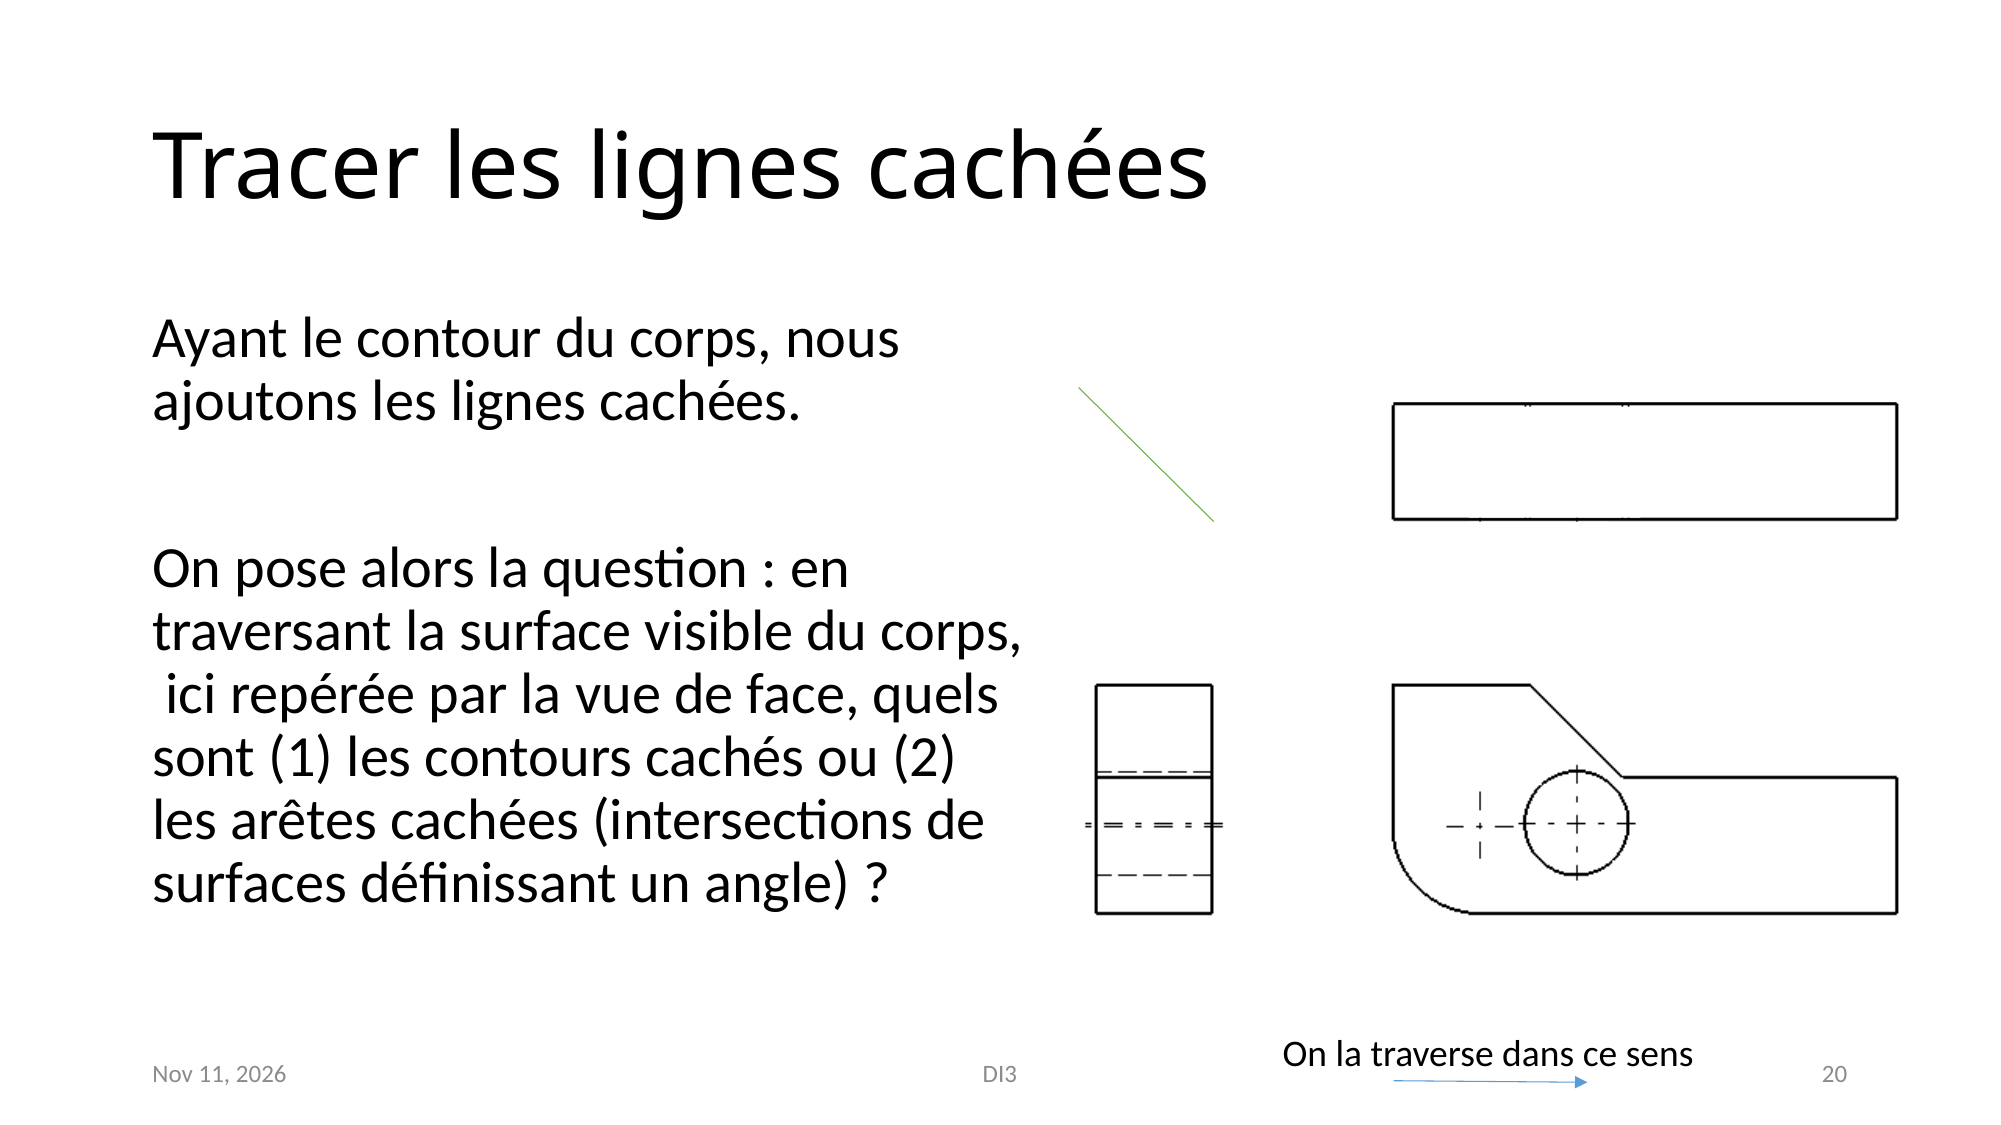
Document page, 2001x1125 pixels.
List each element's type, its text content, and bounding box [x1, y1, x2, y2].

title Tracer les lignes cachées [137, 59, 1863, 278]
footer DI3 [662, 1042, 1338, 1103]
slide_number 20 [1412, 1042, 1863, 1103]
list Ayant le contour du corps, nous ajoutons les lignes cachées. On pose alors la question : en traversant la surface visible du corps, ici repérée par la vue de face, quels sont (1) les contours cachés ou (2) les arêtes cachées (intersections de surfaces définissant un angle) ? [137, 299, 1049, 1014]
text_box On la traverse dans ce sens [1267, 1021, 1715, 1082]
picture [1048, 402, 1933, 956]
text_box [1078, 387, 1214, 522]
slide_number Nov-18 [137, 1042, 588, 1103]
